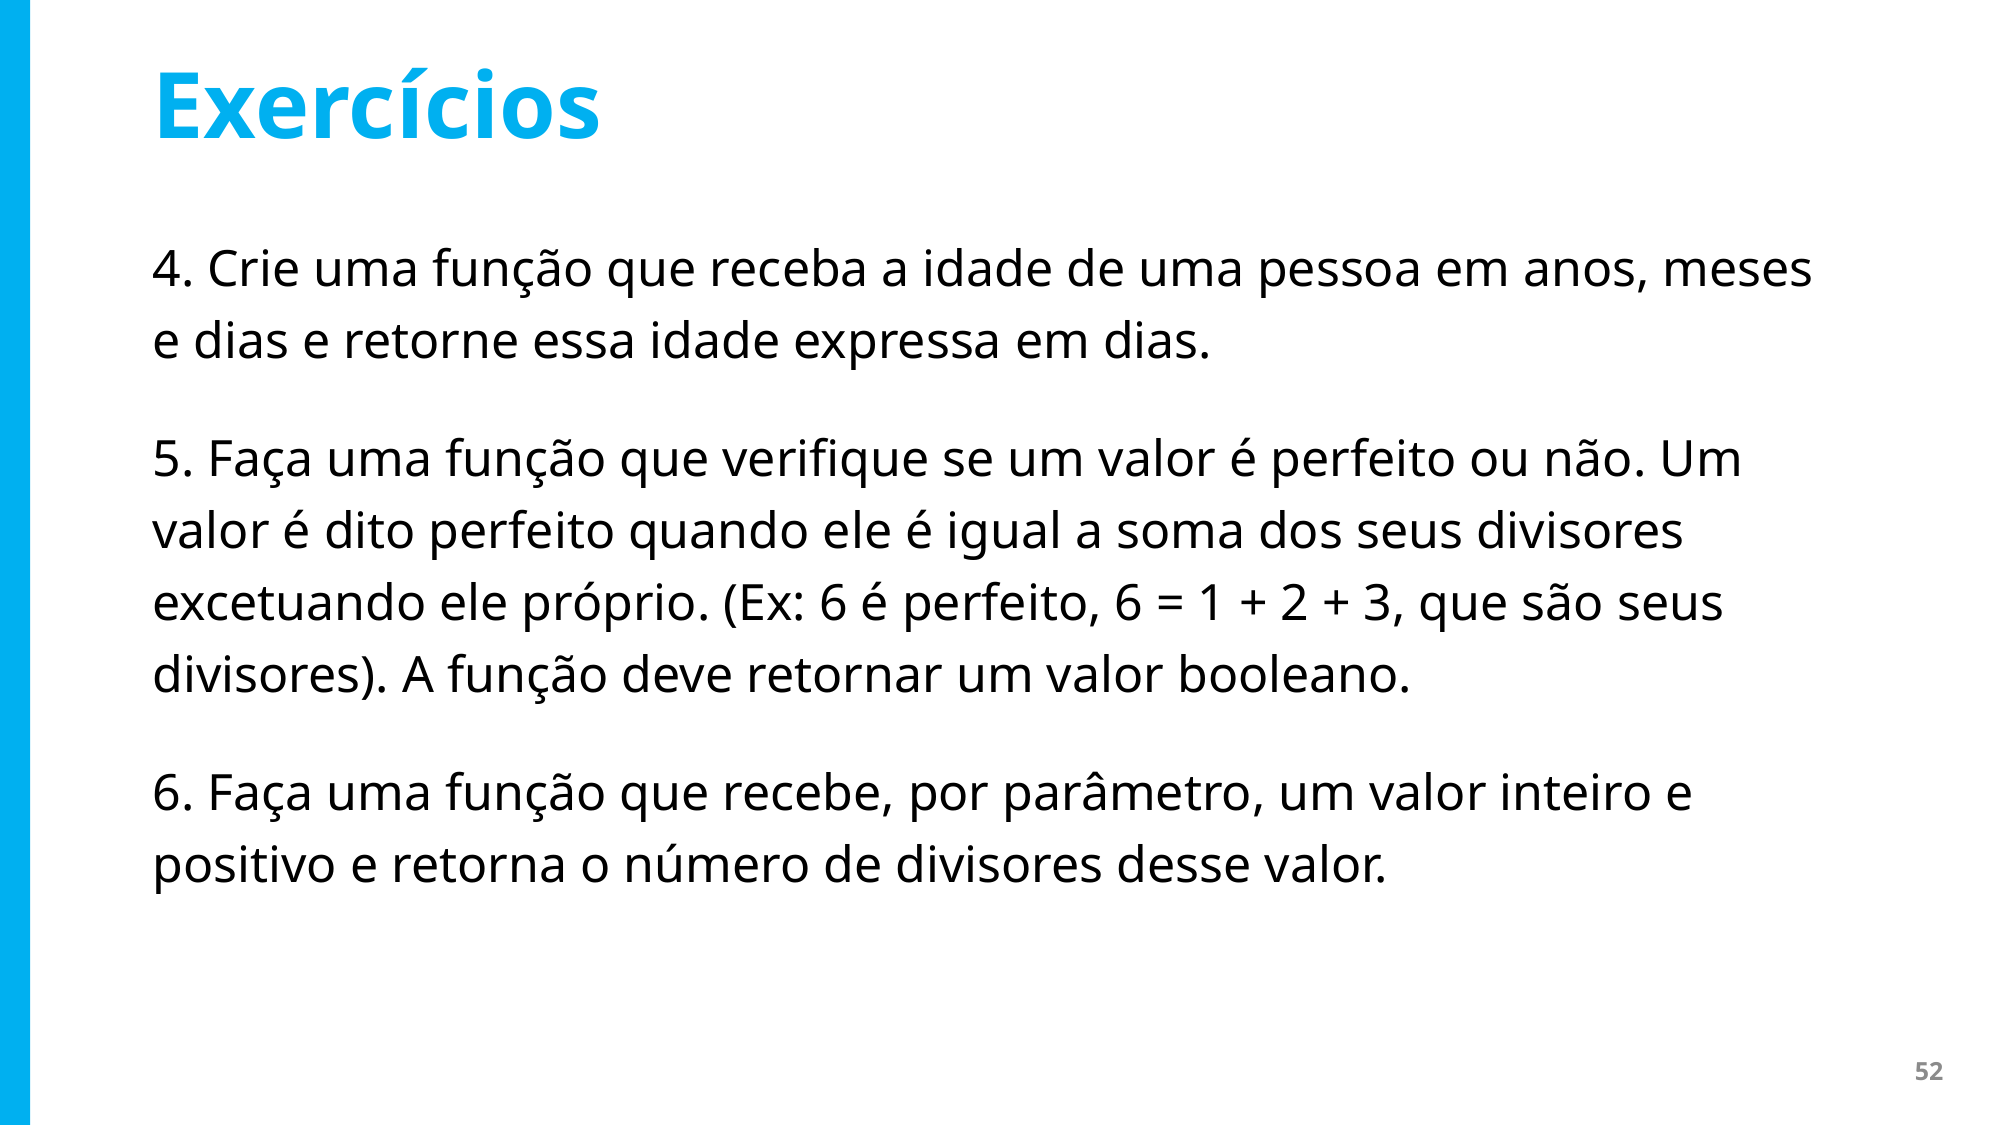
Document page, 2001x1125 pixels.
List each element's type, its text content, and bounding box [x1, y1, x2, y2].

title Exercícios [137, 0, 1863, 217]
list 4. Crie uma função que receba a idade de uma pessoa em anos, meses e dias e retorne essa idade expressa em dias. 5. Faça uma função que verifique se um valor é perfeito ou não. Um valor é dito perfeito quando ele é igual a soma dos seus divisores excetuando ele próprio. (Ex: 6 é perfeito, 6 = 1 + 2 + 3, que são seus divisores). A função deve retornar um valor booleano. 6. Faça uma função que recebe, por parâmetro, um valor inteiro e positivo e retorna o número de divisores desse valor. [137, 217, 1863, 1043]
slide_number 52 [1508, 1042, 1959, 1103]
